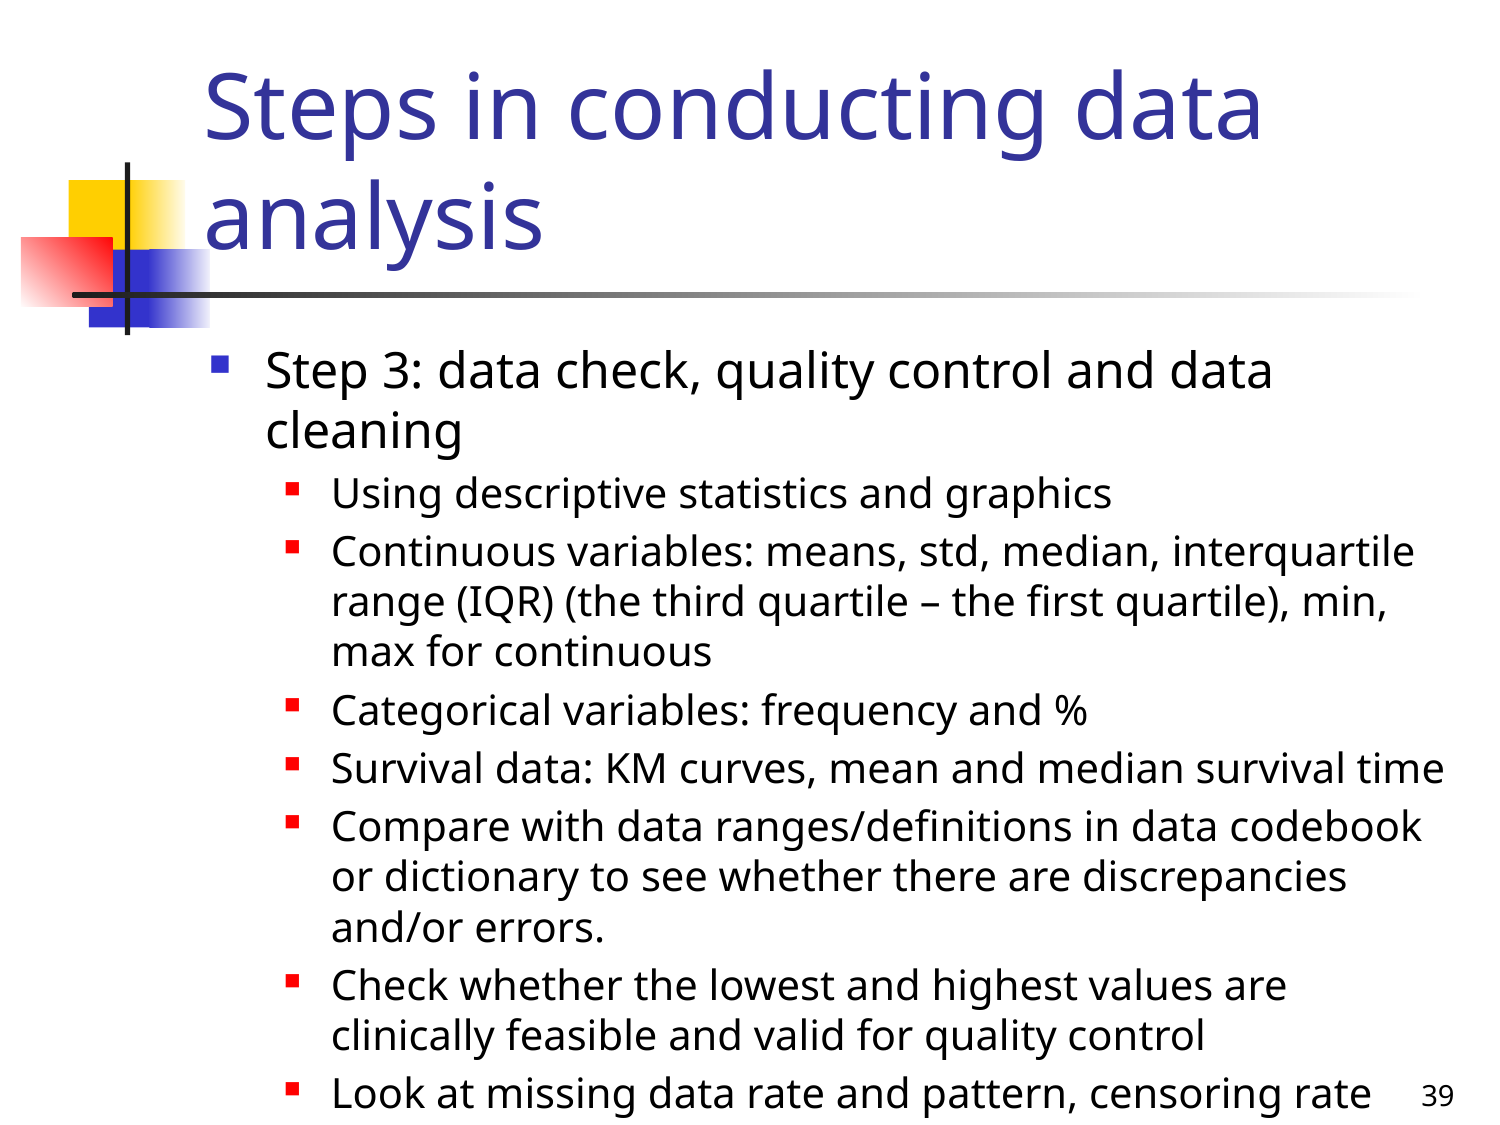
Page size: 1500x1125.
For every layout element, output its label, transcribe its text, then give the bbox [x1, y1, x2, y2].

slide_number 39 [1156, 1049, 1470, 1125]
title Steps in conducting data analysis [188, 34, 1468, 276]
list Step 3: data check, quality control and data cleaning Using descriptive statistics and graphics Continuous variables: means, std, median, interquartile range (IQR) (the third quartile – the first quartile), min, max for continuous Categorical variables: frequency and % Survival data: KM curves, mean and median survival time Compare with data ranges/definitions in data codebook or dictionary to see whether there are discrepancies and/or errors. Check whether the lowest and highest values are clinically feasible and valid for quality control Look at missing data rate and pattern, censoring rate [193, 330, 1470, 1007]
